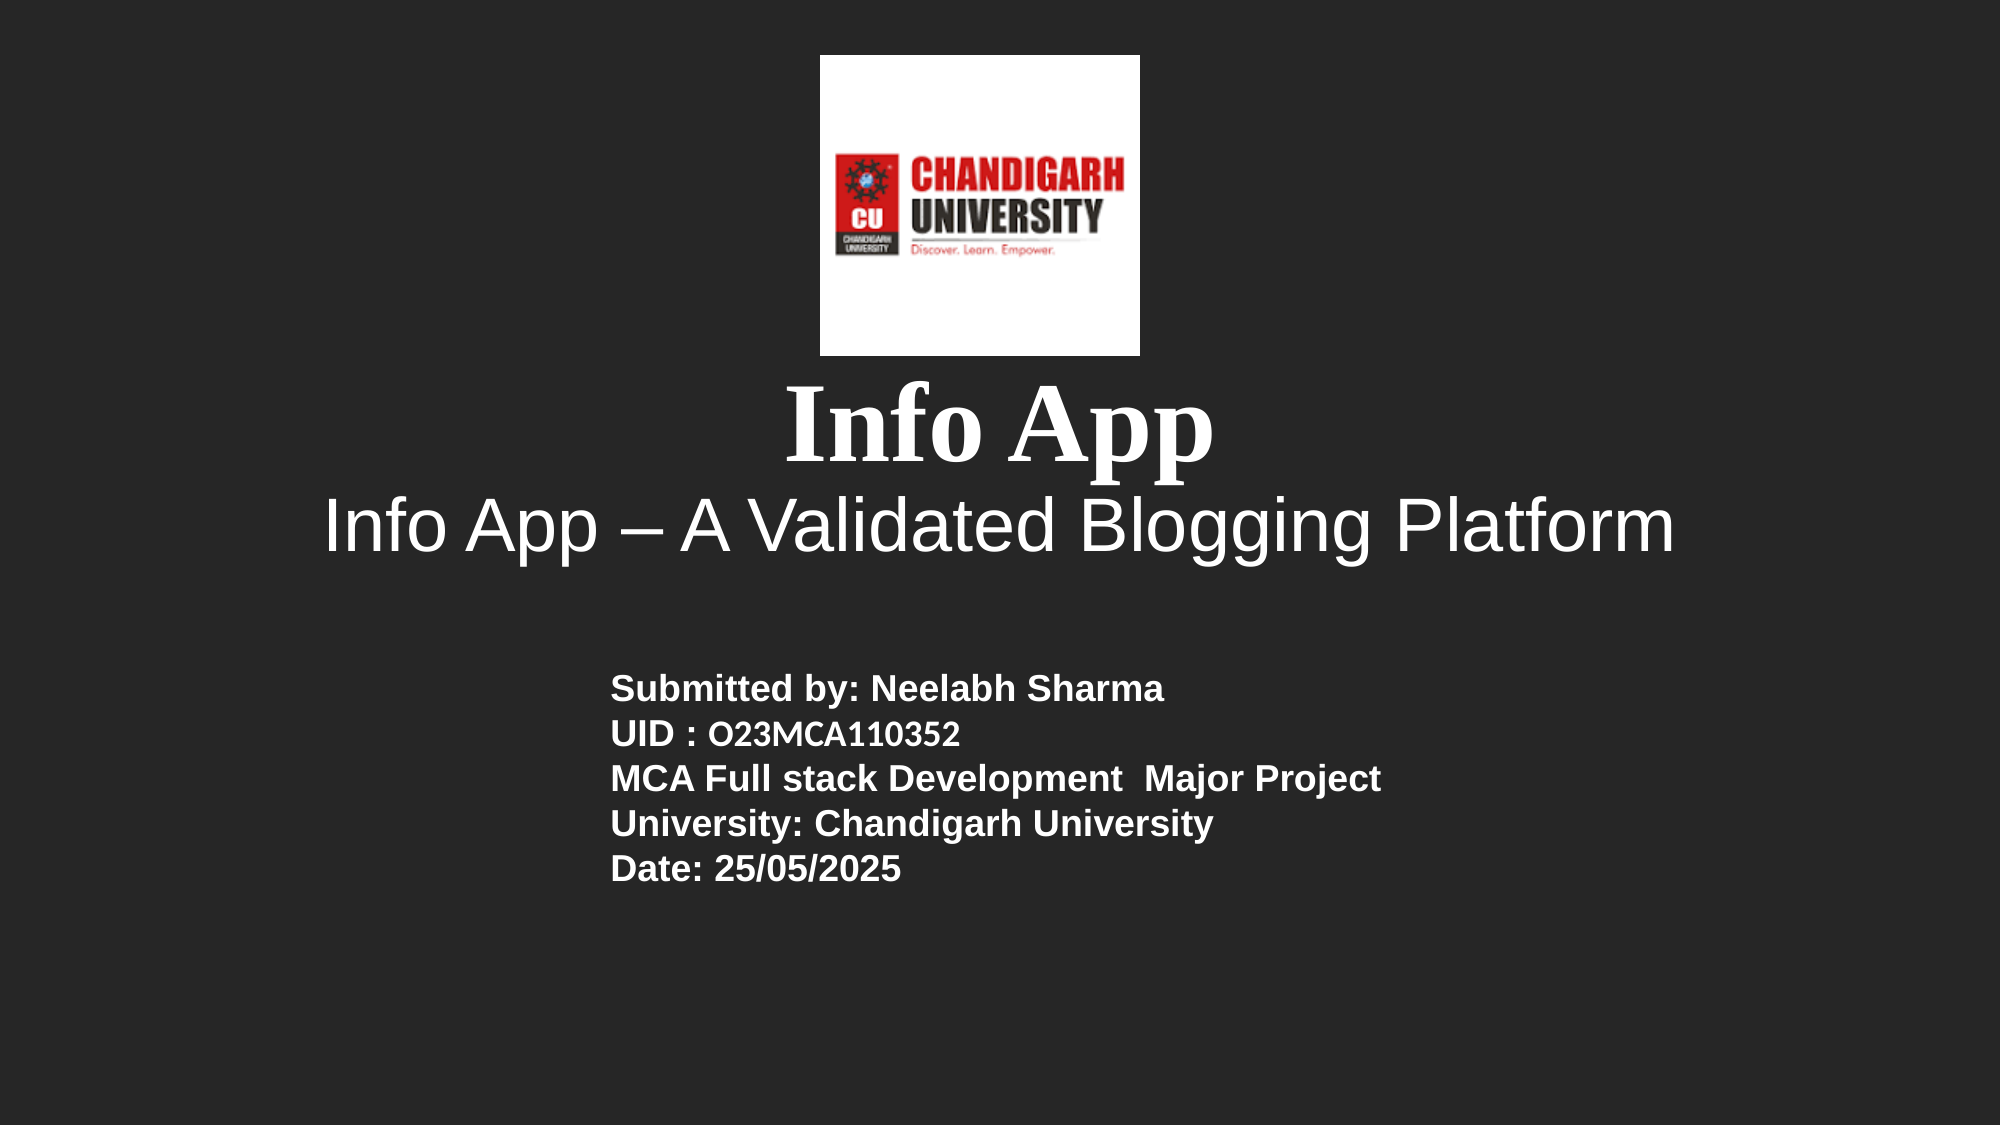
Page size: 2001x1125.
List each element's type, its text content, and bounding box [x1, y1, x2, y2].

picture [820, 55, 1140, 356]
title Info App Info App – A Validated Blogging Platform [51, 355, 1949, 712]
subtitle Submitted by: Neelabh Sharma UID : O23MCA110352 MCA Full stack Development Major Project University: Chandigarh University Date: 25/05/2025 [595, 442, 1405, 1111]
